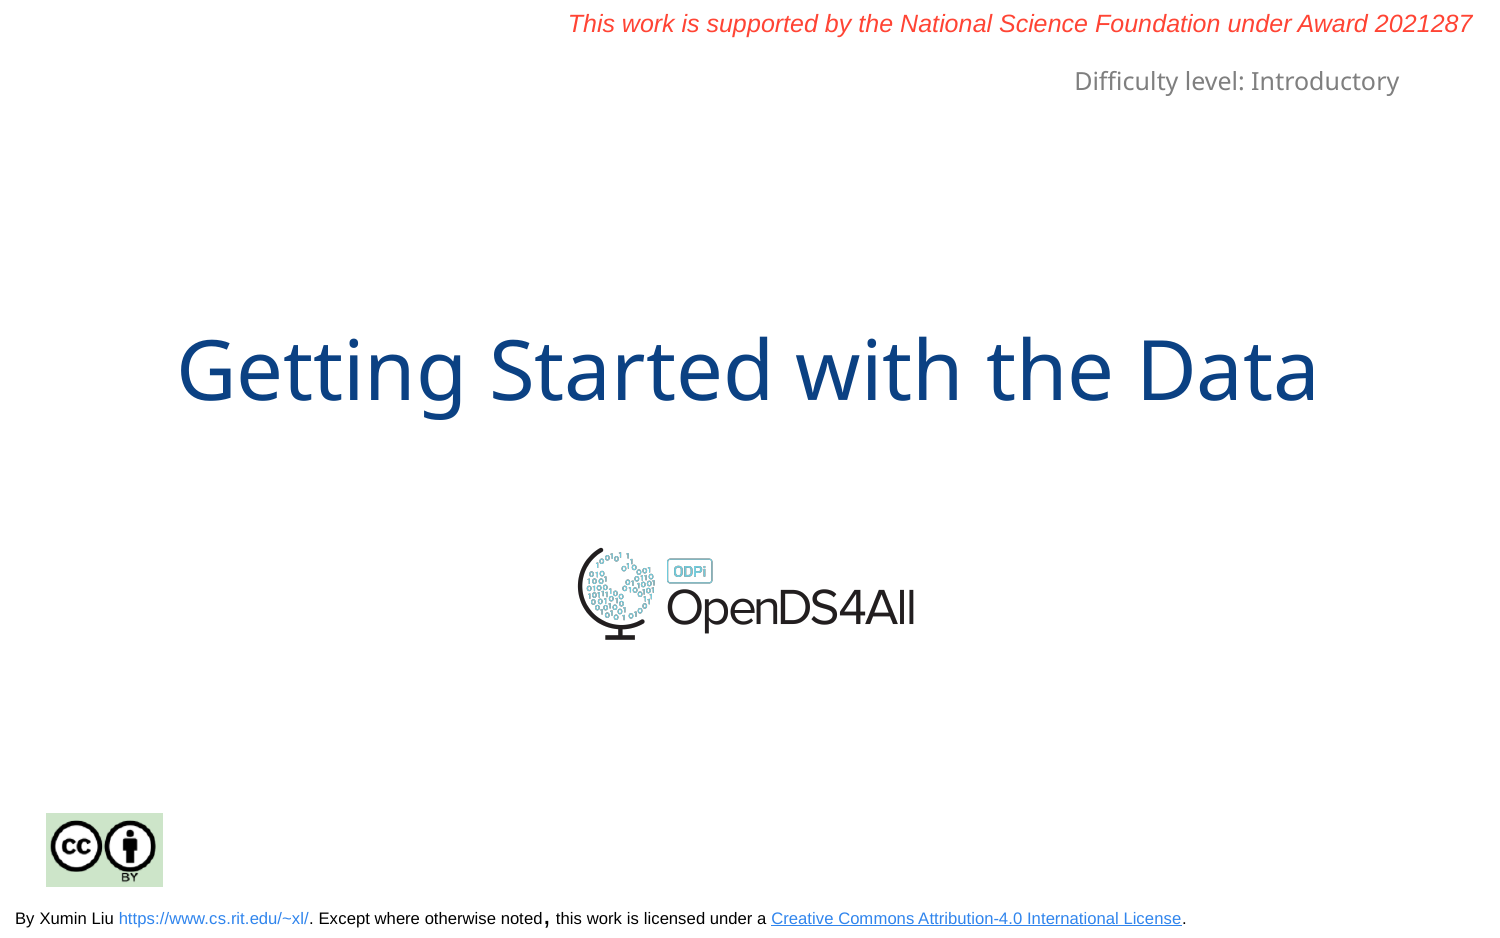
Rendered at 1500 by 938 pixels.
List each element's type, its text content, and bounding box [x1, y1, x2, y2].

picture [574, 545, 917, 641]
text_box Difficulty level: Introductory [1059, 57, 1416, 103]
text_box This work is supported by the National Science Foundation under Award 2021287 [553, 0, 1500, 45]
picture [46, 813, 163, 887]
title Getting Started with the Data [99, 188, 1399, 547]
